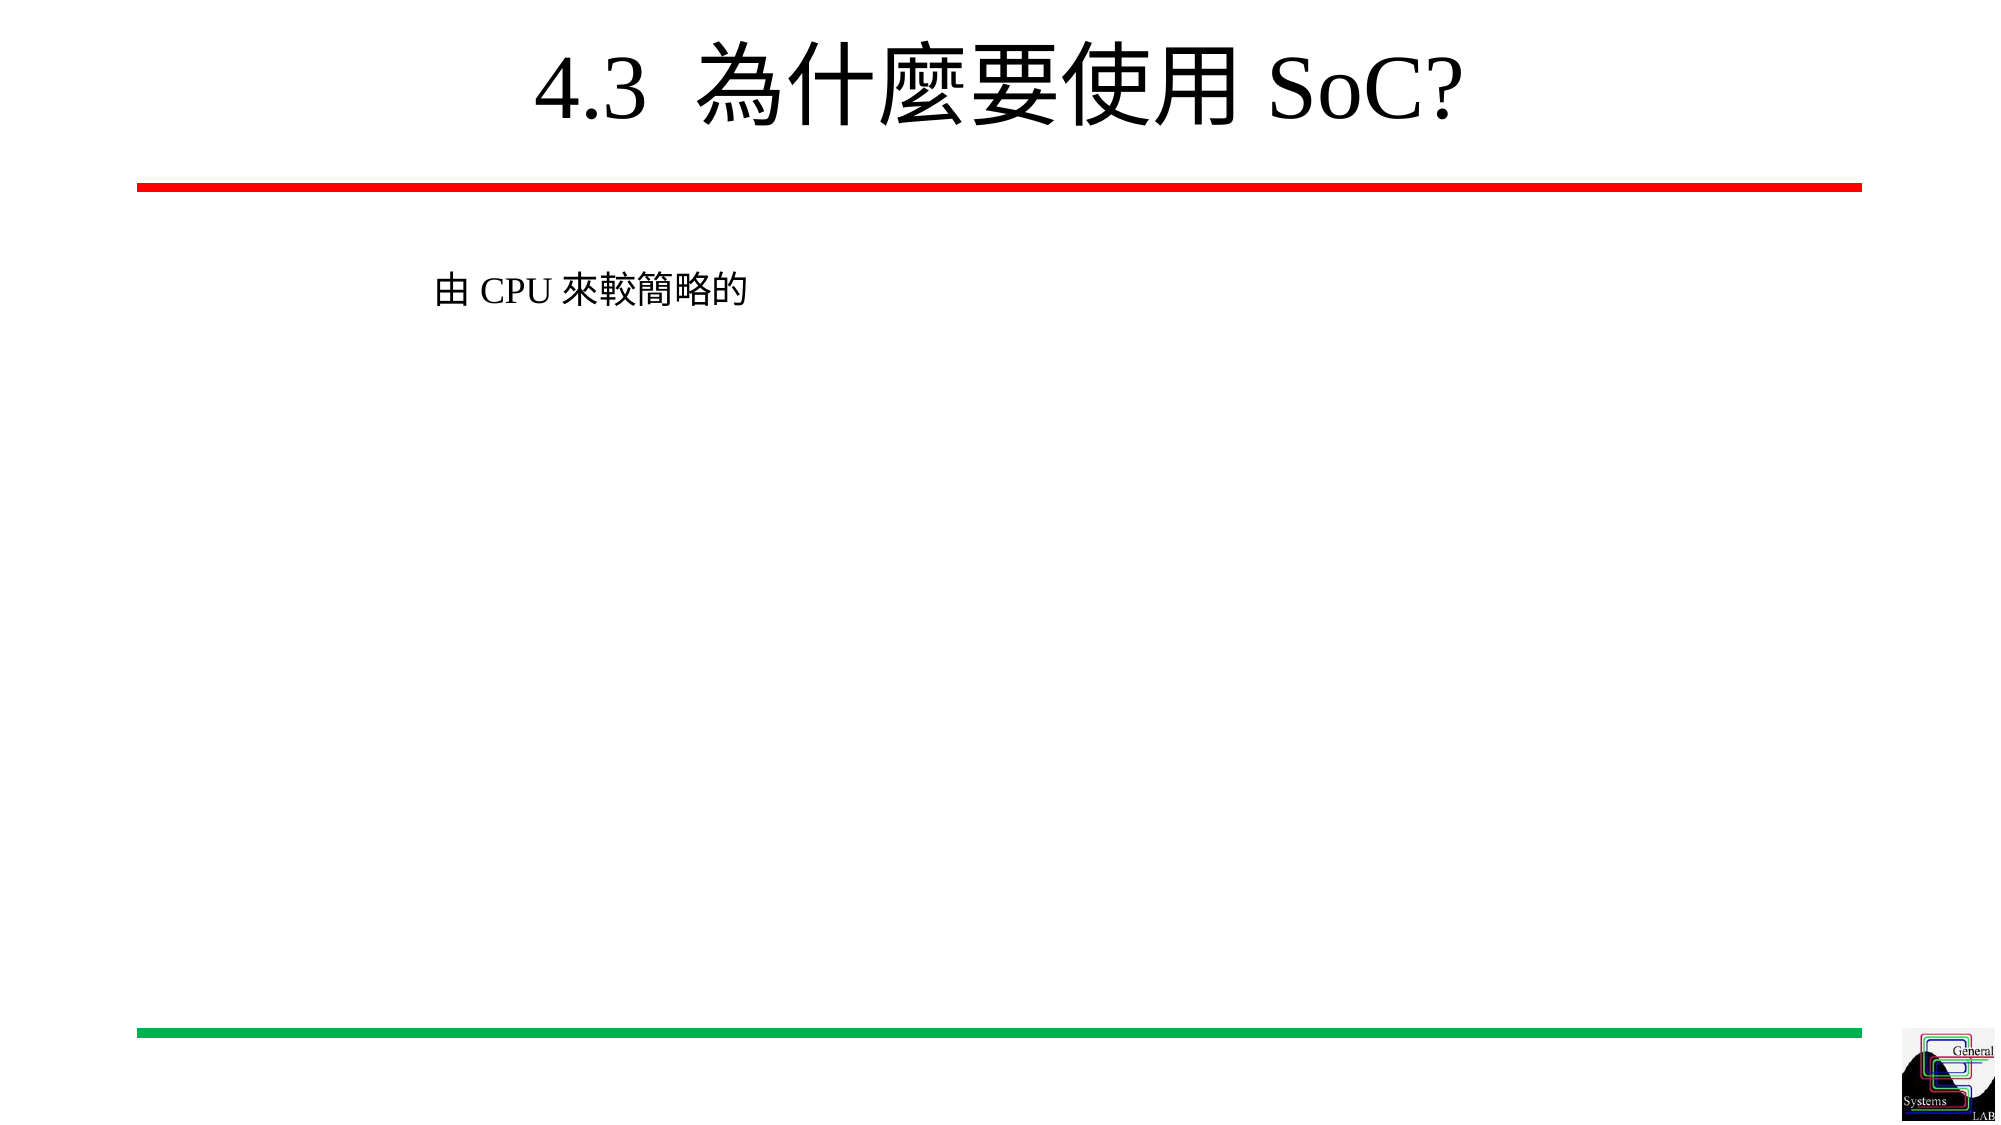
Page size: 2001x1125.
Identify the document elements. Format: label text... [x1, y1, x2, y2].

title 4.3 為什麼要使用SoC? [137, 30, 1863, 149]
picture [1902, 1028, 1995, 1121]
text_box 由CPU來較簡略的 [343, 258, 1657, 319]
